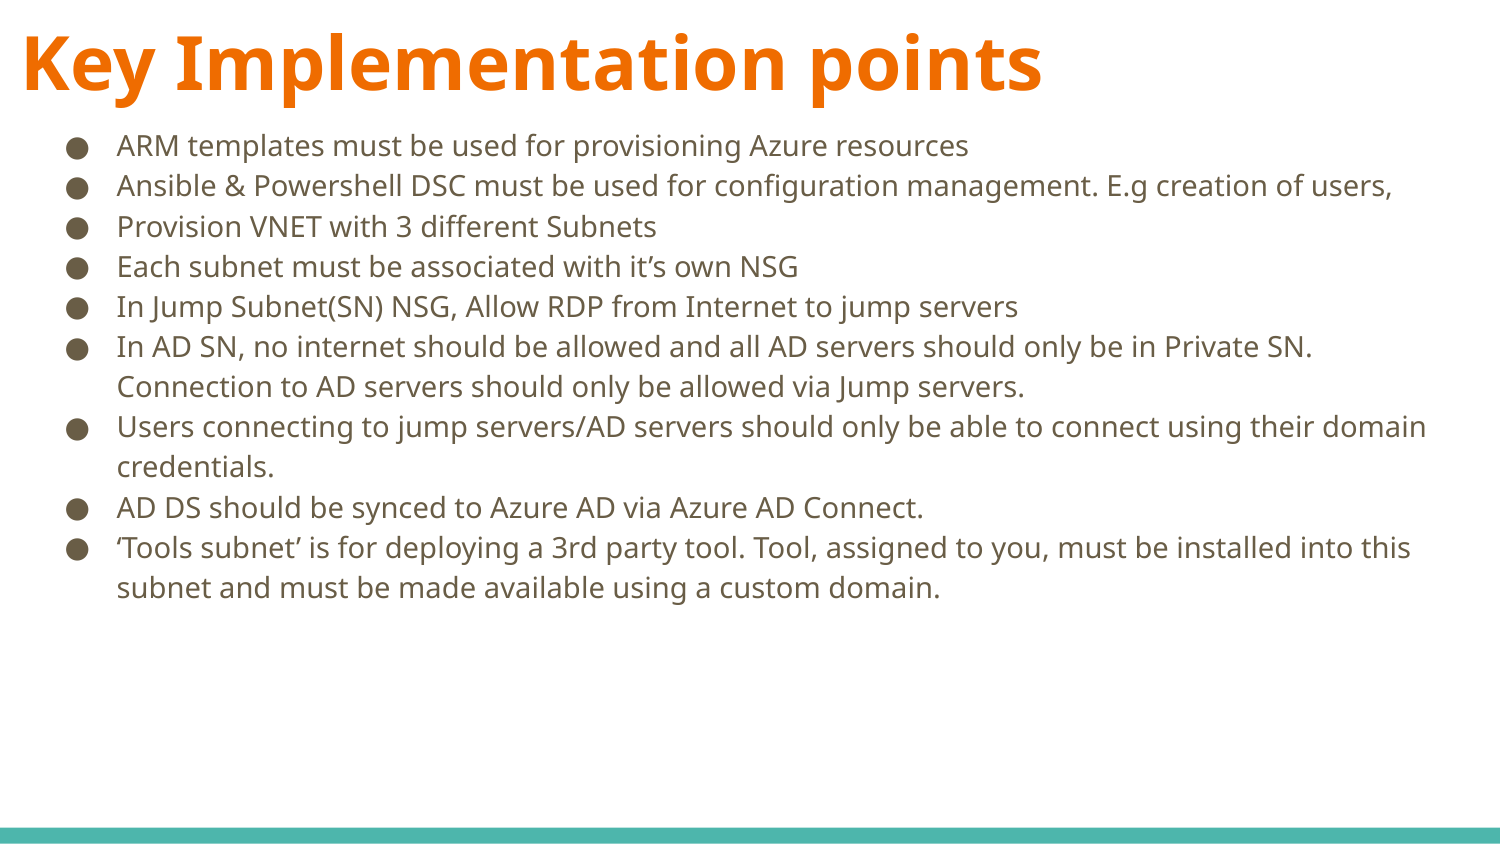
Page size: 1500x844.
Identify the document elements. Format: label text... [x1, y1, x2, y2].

text_box ARM templates must be used for provisioning Azure resources Ansible & Powershell DSC must be used for configuration management. E.g creation of users, Provision VNET with 3 different Subnets Each subnet must be associated with it’s own NSG In Jump Subnet(SN) NSG, Allow RDP from Internet to jump servers In AD SN, no internet should be allowed and all AD servers should only be in Private SN. Connection to AD servers should only be allowed via Jump servers. Users connecting to jump servers/AD servers should only be able to connect using their domain credentials. AD DS should be synced to Azure AD via Azure AD Connect. ‘Tools subnet’ is for deploying a 3rd party tool. Tool, assigned to you, must be installed into this subnet and must be made available using a custom domain. [26, 107, 1490, 792]
text_box Key Implementation points [5, 0, 1404, 116]
